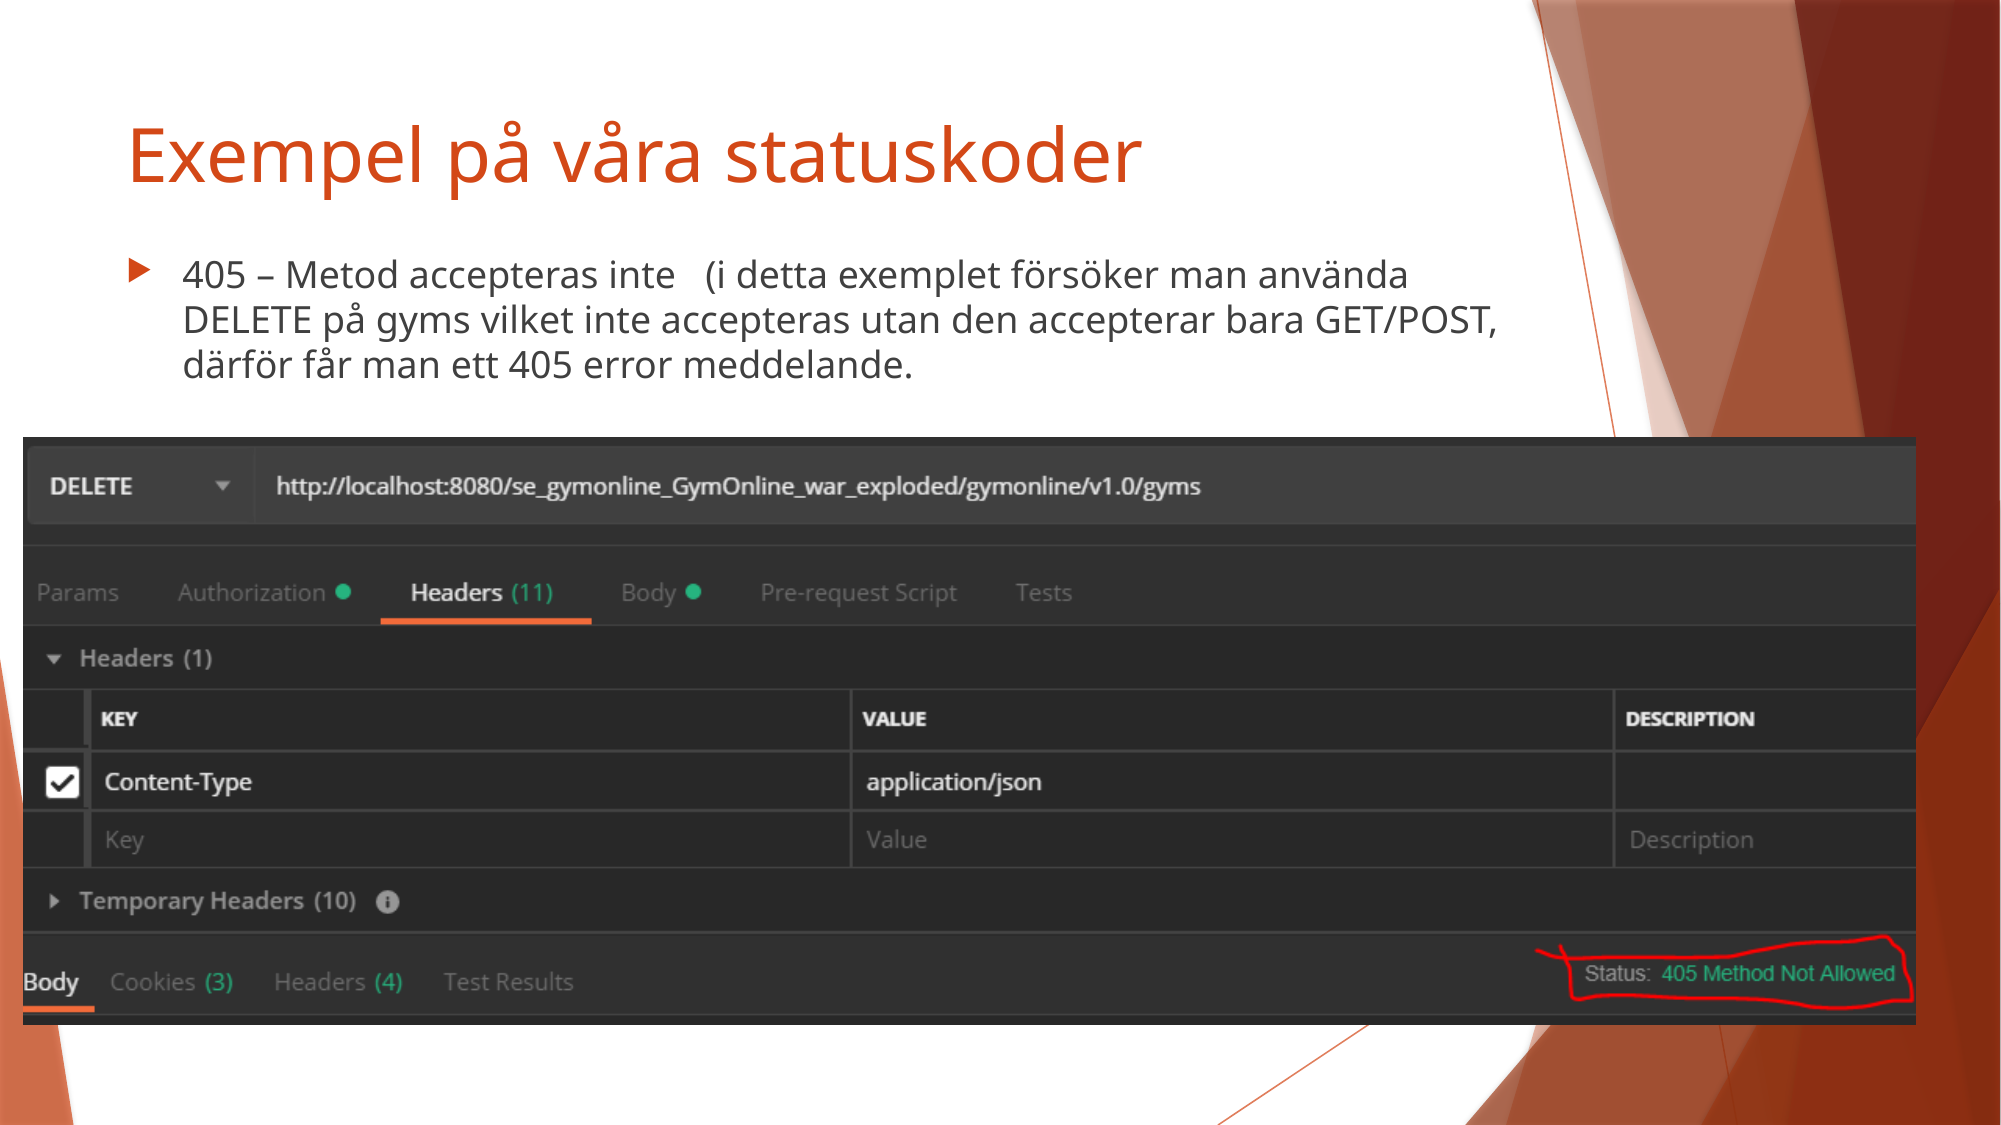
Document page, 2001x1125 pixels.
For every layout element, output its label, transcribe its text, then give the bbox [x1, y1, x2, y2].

title Exempel på våra statuskoder [111, 99, 1522, 244]
list 405 – Metod accepteras inte (i detta exemplet försöker man använda DELETE på gyms vilket inte accepteras utan den accepterar bara GET/POST, därför får man ett 405 error meddelande. [111, 244, 1522, 390]
picture [22, 436, 1916, 1026]
